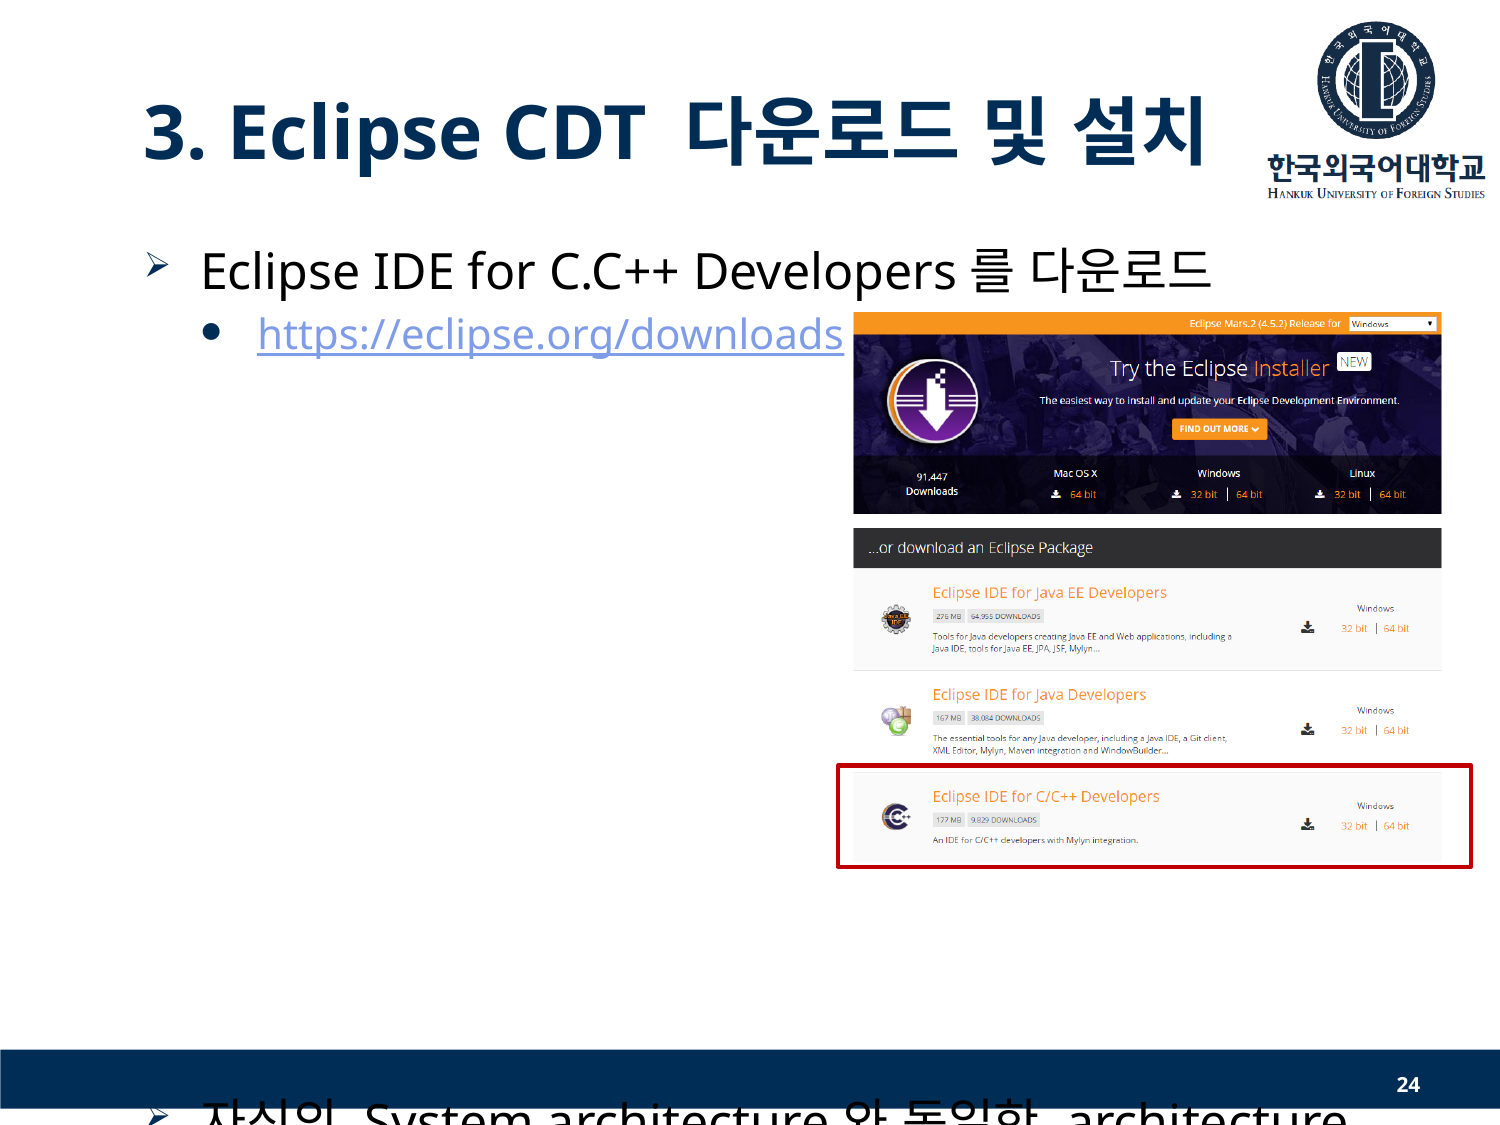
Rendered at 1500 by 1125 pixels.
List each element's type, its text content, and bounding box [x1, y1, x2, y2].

list Eclipse IDE for C.C++ Developers를 다운로드 https://eclipse.org/downloads/ 자신의 System architecture와 동일한 architecture 클릭 [128, 231, 1425, 1024]
title 3. Eclipse CDT 다운로드 및 설치 [128, 20, 1301, 183]
picture [844, 302, 1451, 862]
text_box [1452, 763, 1473, 869]
text_box [836, 763, 844, 869]
slide_number 24 [1356, 1064, 1436, 1107]
picture [1244, 0, 1500, 208]
